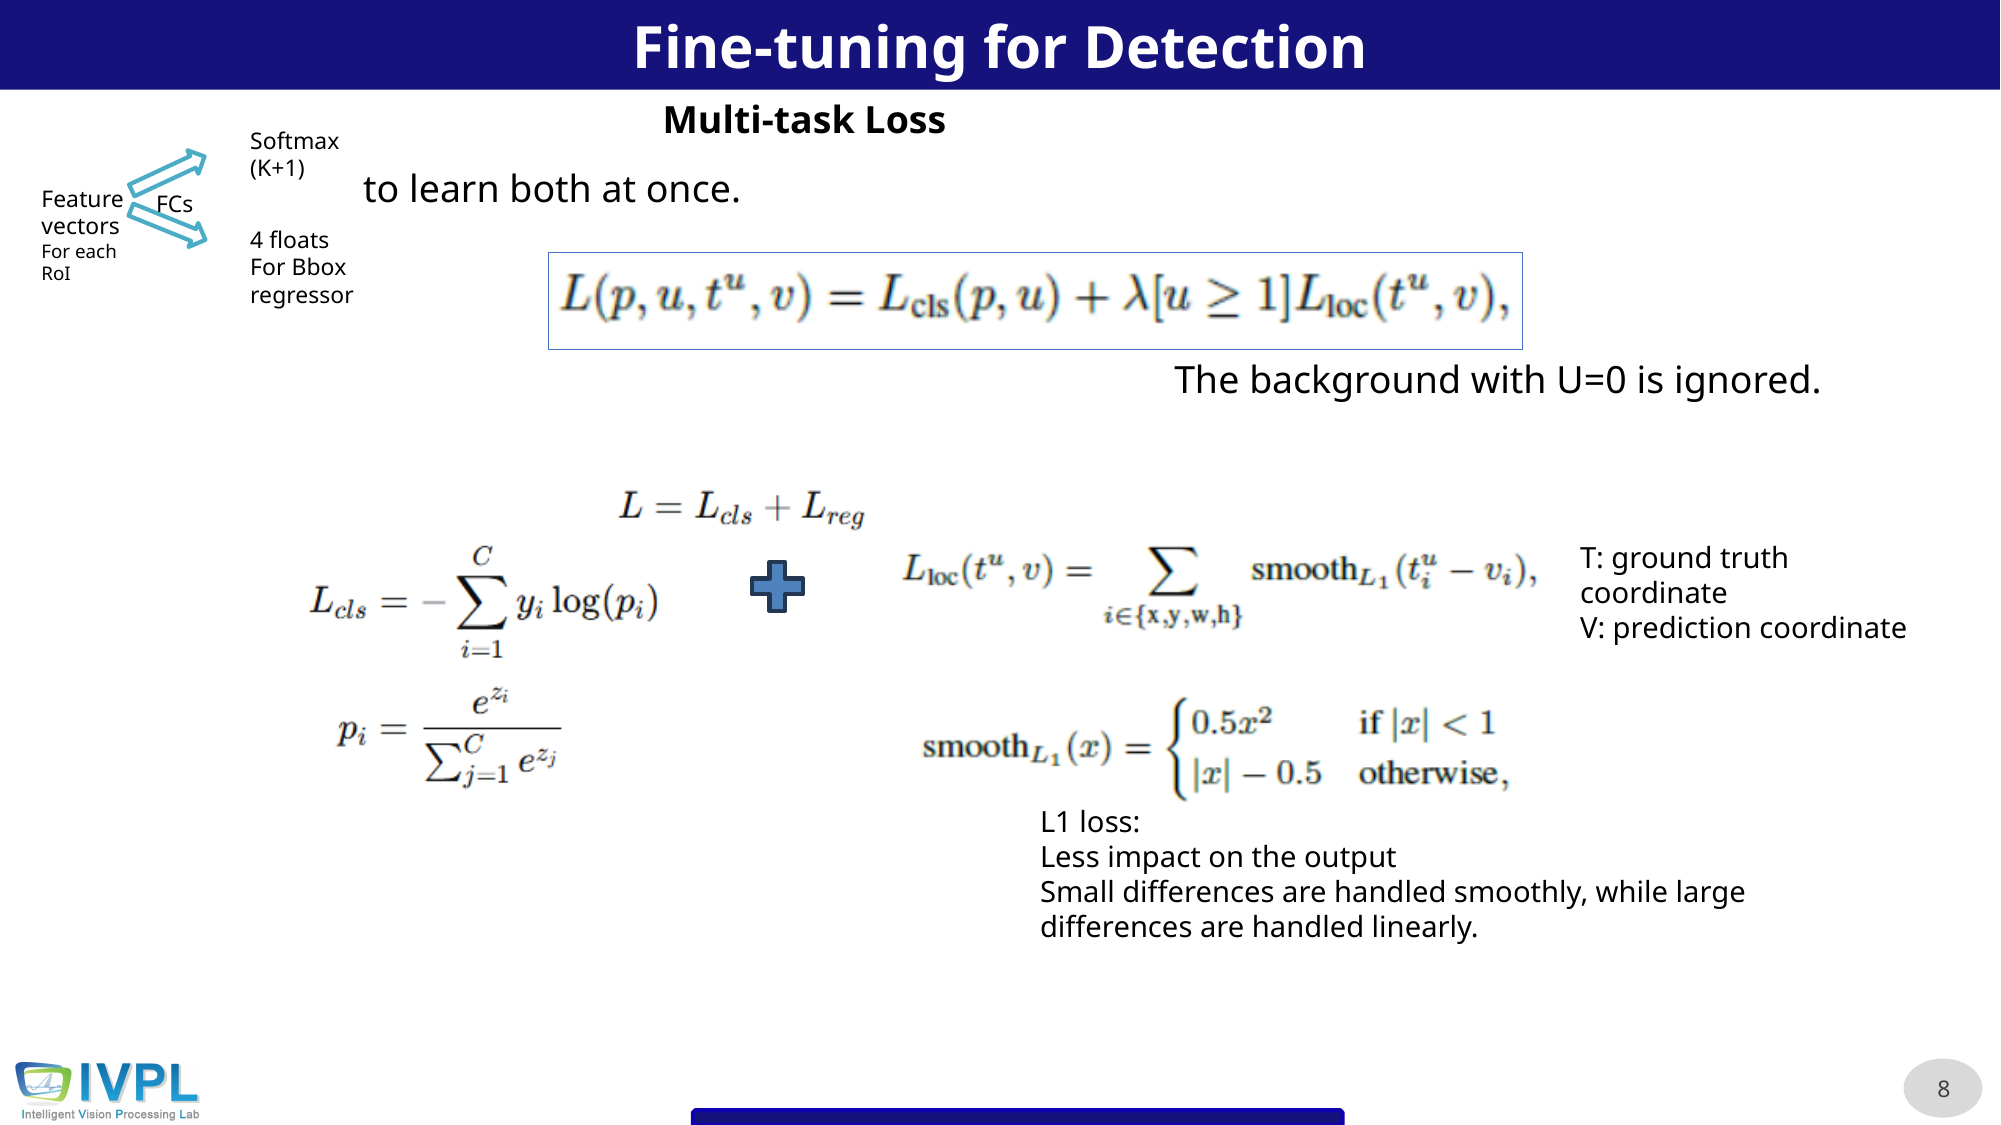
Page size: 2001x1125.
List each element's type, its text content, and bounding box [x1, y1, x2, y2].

picture [294, 473, 874, 795]
text_box to learn both at once. [403, 157, 1030, 217]
text_box [750, 560, 805, 613]
text_box Multi-task Loss [647, 88, 1447, 149]
list Fine-tuning for Detection [66, 0, 1934, 90]
picture [897, 532, 1561, 805]
text_box L1 loss: Less impact on the output Small differences are handled smoothly, while large differences are handled linearly. [1025, 796, 1803, 986]
text_box The background with U=0 is ignored. [1159, 348, 1862, 409]
picture [548, 251, 1523, 350]
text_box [26, 118, 399, 312]
text_box T: ground truth coordinate V: prediction coordinate [1565, 532, 1954, 652]
picture [15, 1062, 200, 1122]
